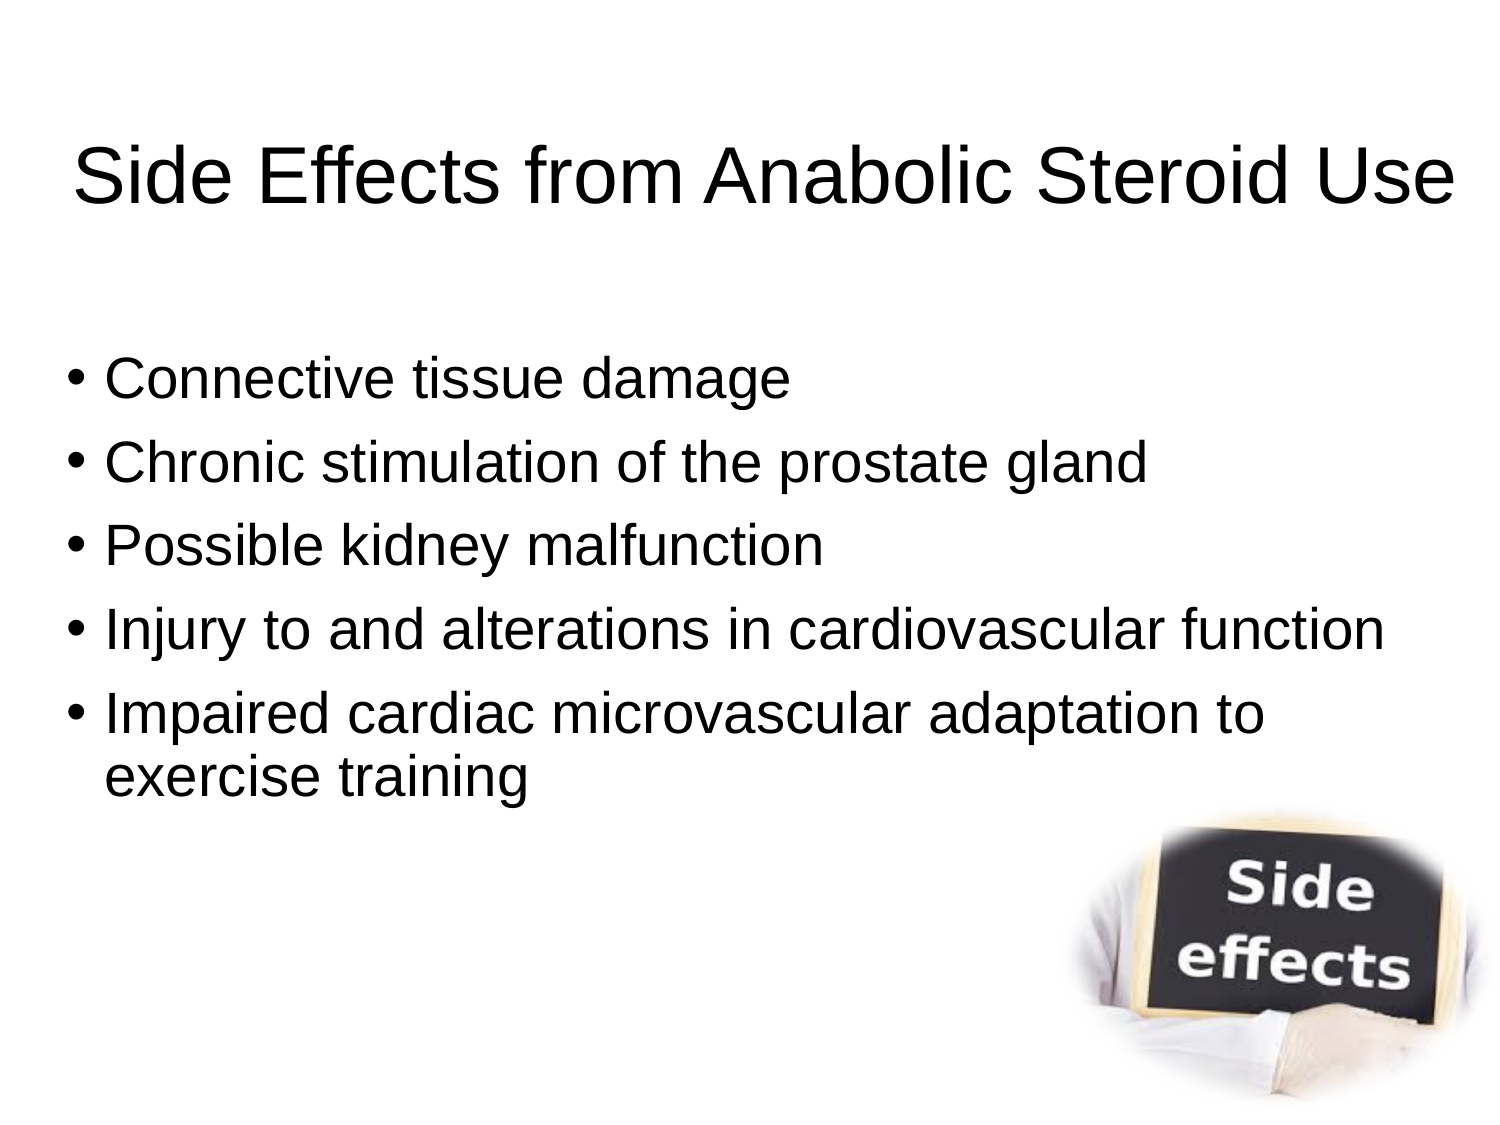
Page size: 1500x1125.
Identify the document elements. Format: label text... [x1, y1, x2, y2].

picture [1056, 798, 1500, 1110]
list Connective tissue damage Chronic stimulation of the prostate gland Possible kidney malfunction Injury to and alterations in cardiovascular function Impaired cardiac microvascular adaptation to exercise training [51, 340, 1433, 975]
title Side Effects from Anabolic Steroid Use [57, 82, 1500, 272]
